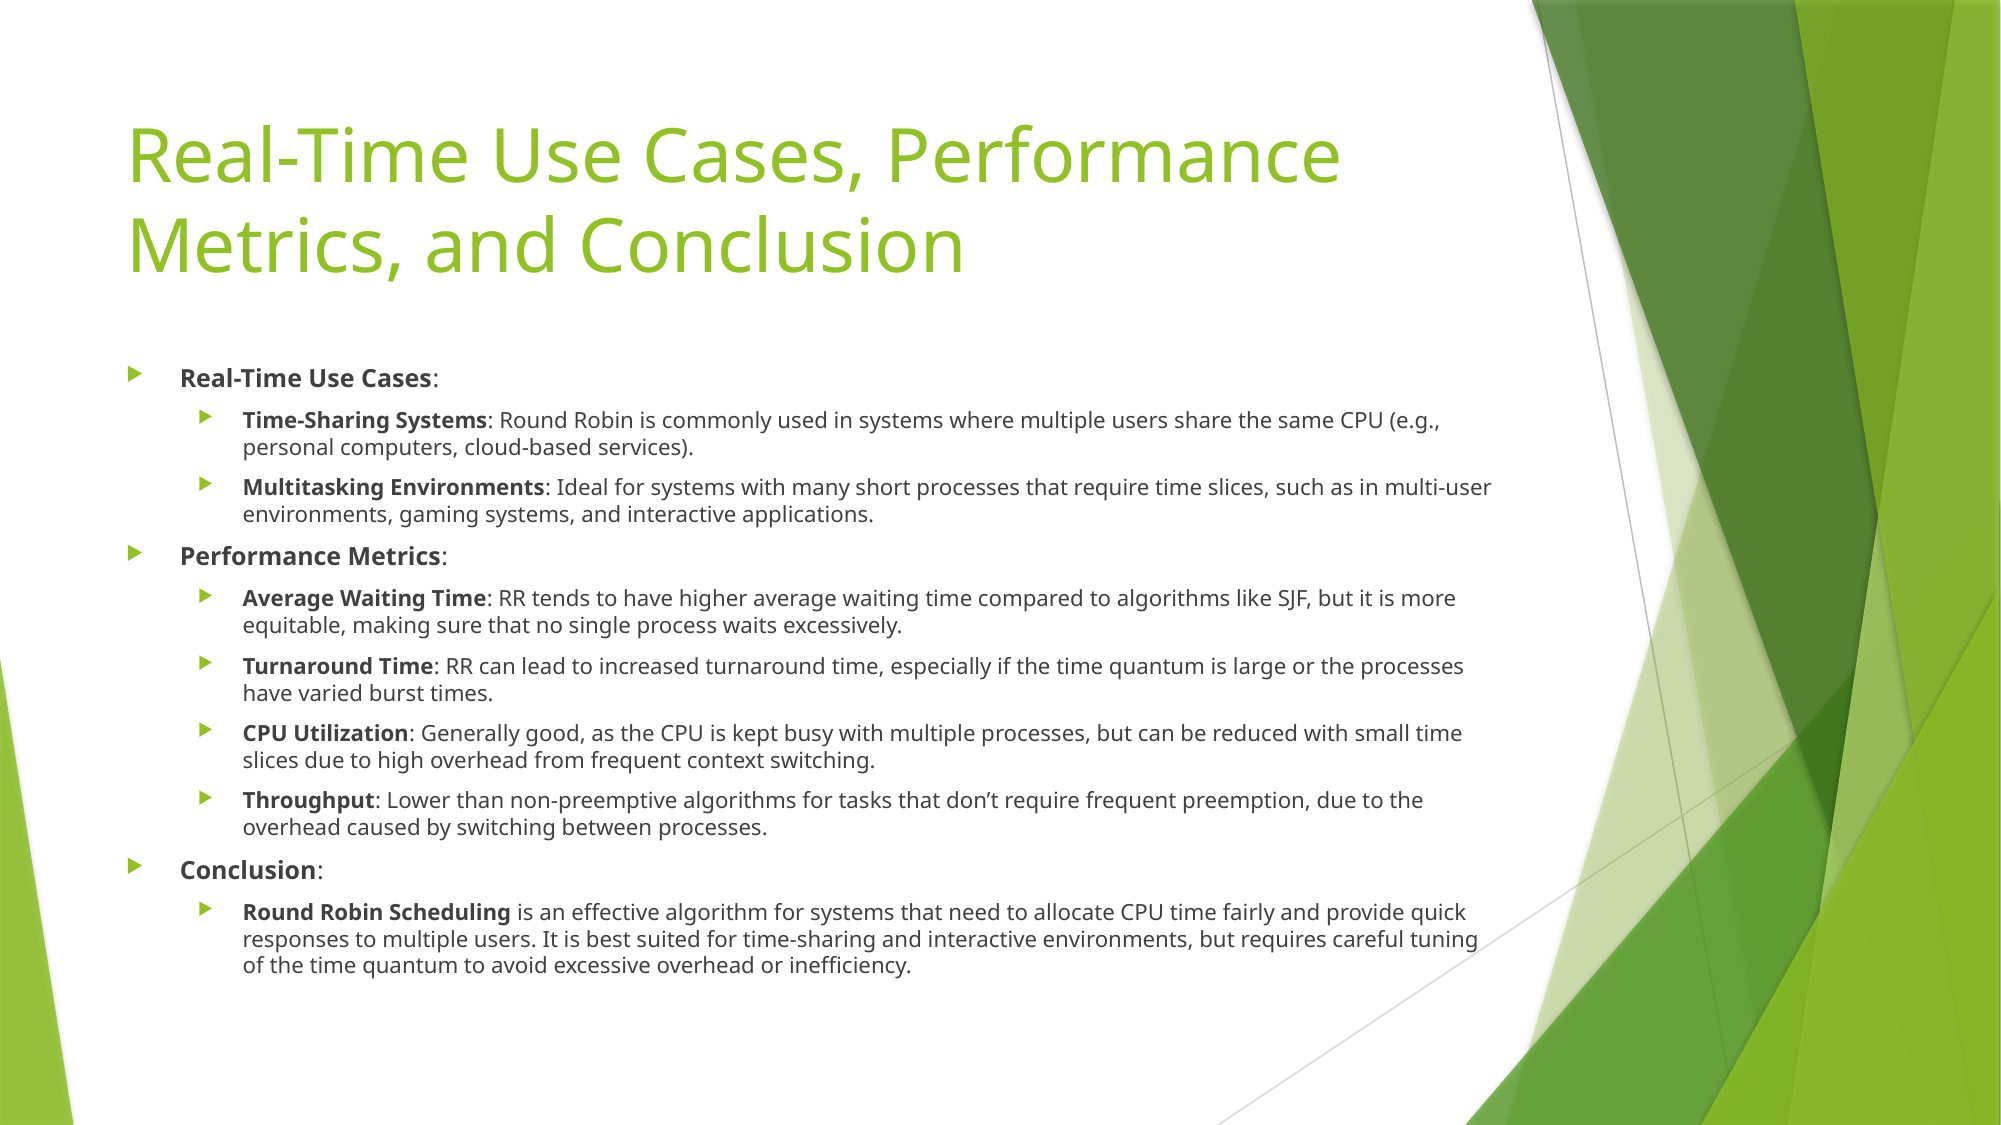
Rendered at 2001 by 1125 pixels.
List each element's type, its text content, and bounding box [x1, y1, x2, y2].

title Real-Time Use Cases, Performance Metrics, and Conclusion [111, 99, 1522, 317]
list Real-Time Use Cases: Time-Sharing Systems: Round Robin is commonly used in systems where multiple users share the same CPU (e.g., personal computers, cloud-based services). Multitasking Environments: Ideal for systems with many short processes that require time slices, such as in multi-user environments, gaming systems, and interactive applications. Performance Metrics: Average Waiting Time: RR tends to have higher average waiting time compared to algorithms like SJF, but it is more equitable, making sure that no single process waits excessively. Turnaround Time: RR can lead to increased turnaround time, especially if the time quantum is large or the processes have varied burst times. CPU Utilization: Generally good, as the CPU is kept busy with multiple processes, but can be reduced with small time slices due to high overhead from frequent context switching. Throughput: Lower than non-preemptive algorithms for tasks that don’t require frequent preemption, due to the overhead caused by switching between processes. Conclusion: Round Robin Scheduling is an effective algorithm for systems that need to allocate CPU time fairly and provide quick responses to multiple users. It is best suited for time-sharing and interactive environments, but requires careful tuning of the time quantum to avoid excessive overhead or inefficiency. [111, 354, 1522, 992]
